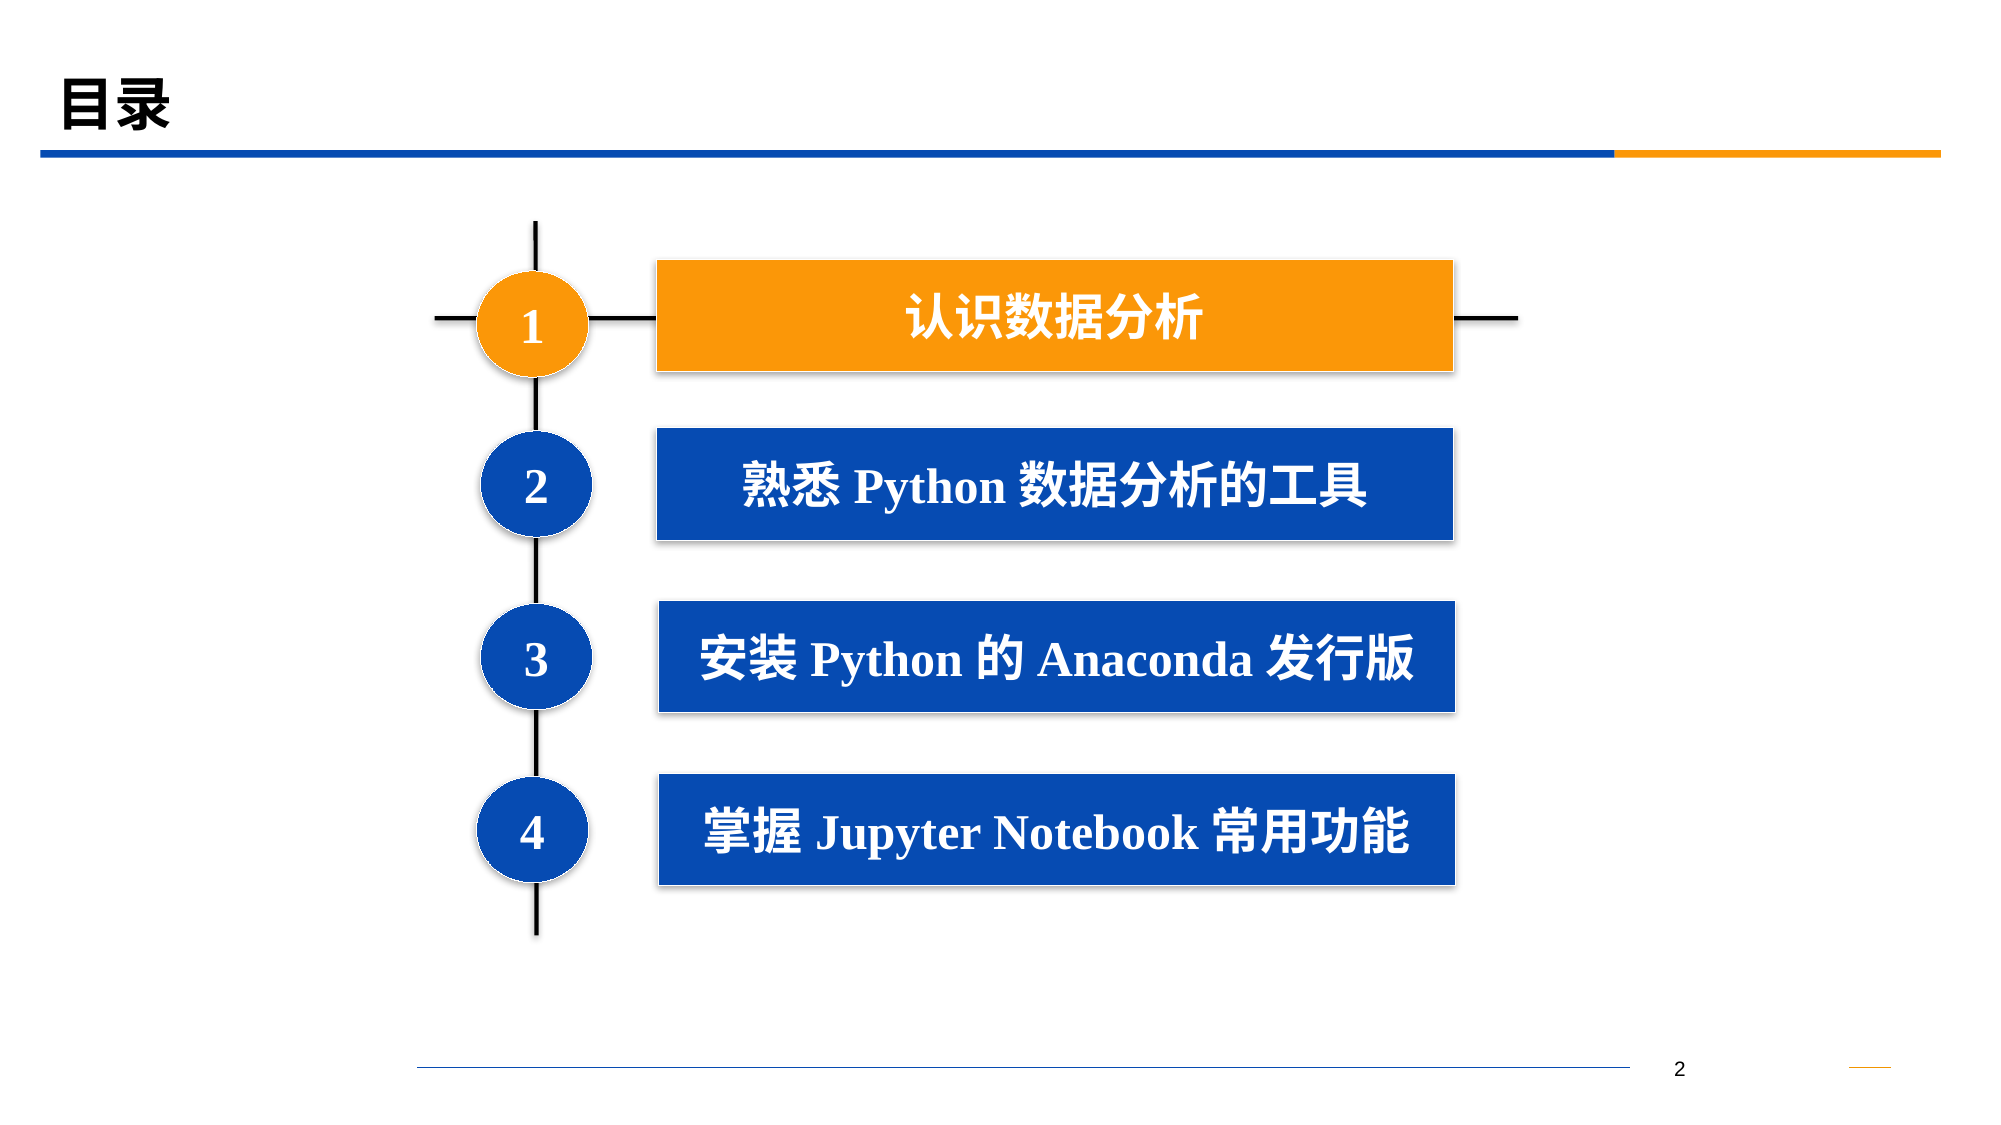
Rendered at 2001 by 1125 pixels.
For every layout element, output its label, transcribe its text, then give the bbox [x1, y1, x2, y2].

text_box 2 [541, 430, 593, 537]
text_box 熟悉Python数据分析的工具 [656, 427, 1454, 541]
text_box 掌握Jupyter Notebook常用功能 [658, 773, 1456, 886]
text_box [1460, 316, 1519, 321]
text_box 3 [480, 603, 530, 710]
text_box 认识数据分析 [656, 259, 1454, 372]
text_box 安装Python的Anaconda发行版 [658, 600, 1456, 713]
text_box 1 [476, 270, 530, 378]
title 目录 [41, 58, 1842, 146]
text_box 3 [541, 603, 593, 710]
text_box 1 [541, 271, 589, 377]
text_box 4 [541, 777, 589, 883]
text_box 4 [476, 776, 530, 883]
text_box 2 [480, 431, 530, 537]
text_box [434, 316, 471, 321]
text_box [593, 316, 650, 321]
